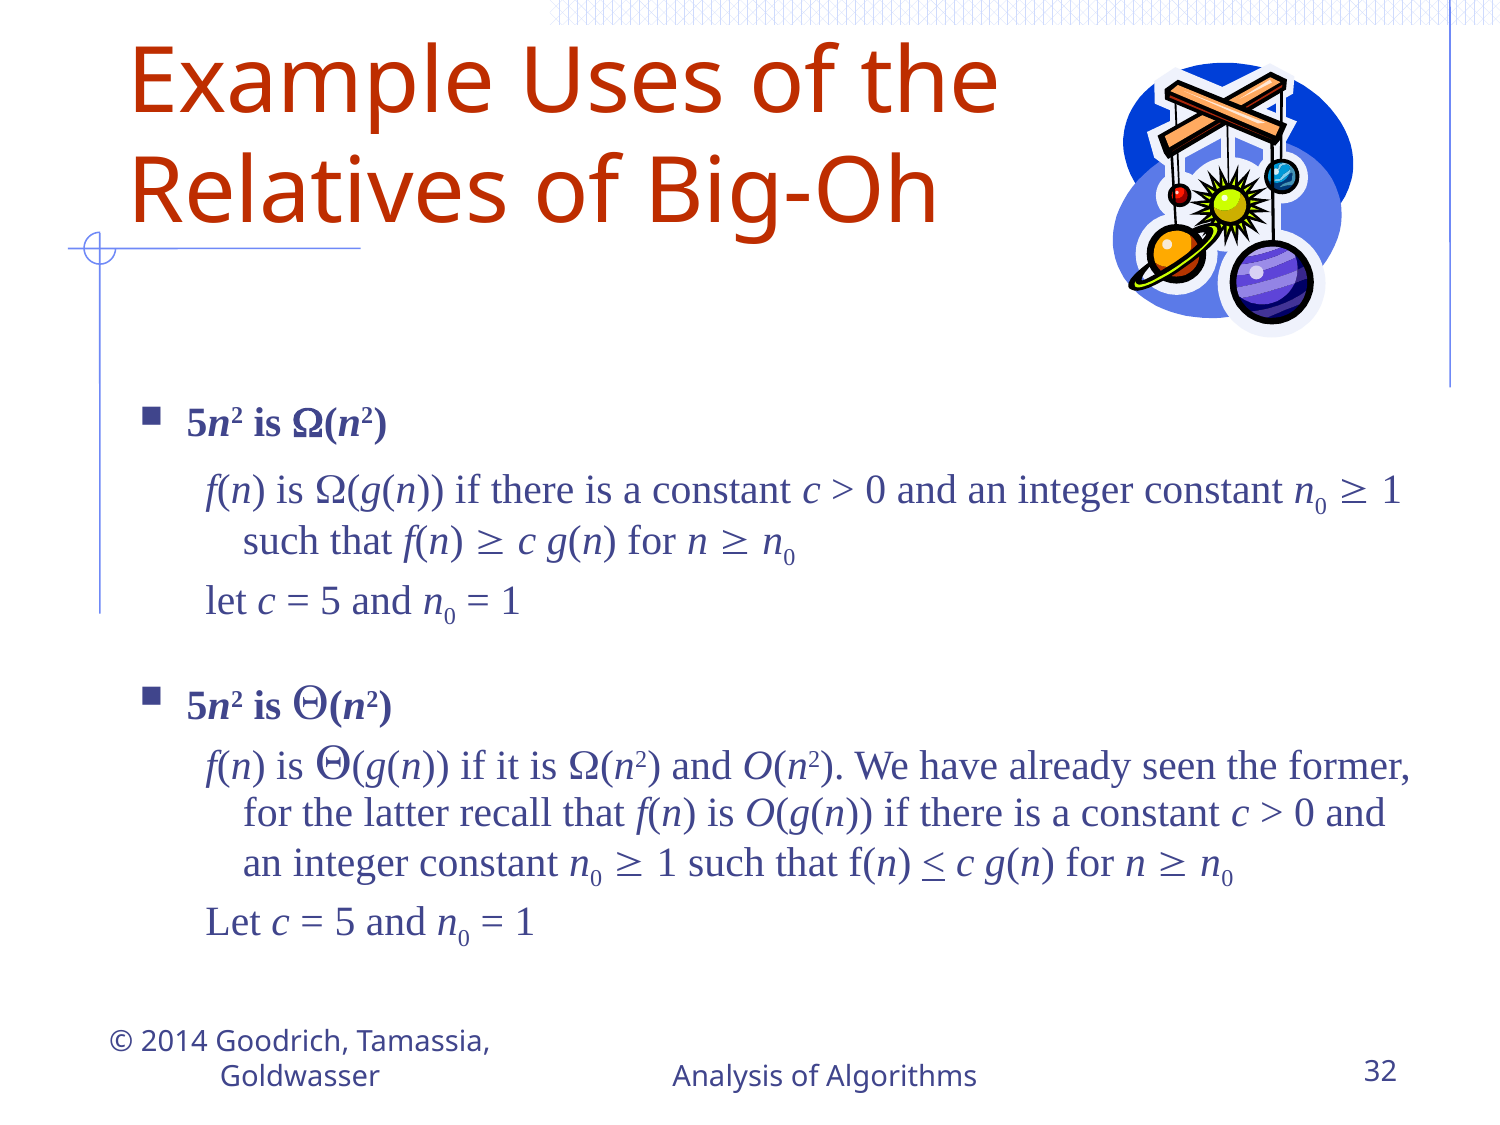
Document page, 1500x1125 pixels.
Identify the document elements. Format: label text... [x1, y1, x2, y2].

text_box Example Uses of the Relatives of Big-Oh [112, 37, 1038, 225]
footer Analysis of Algorithms [588, 1024, 1063, 1101]
slide_number © 2014 Goodrich, Tamassia, Goldwasser [12, 1024, 588, 1101]
text_box 5n2 is (n2) [125, 662, 1425, 724]
slide_number 32 [1099, 1024, 1413, 1101]
text_box f(n) is (g(n)) if there is a constant c > 0 and an integer constant n0  1 such that f(n)  c g(n) for n  n0 let c = 5 and n0 = 1 [125, 455, 1425, 606]
text_box f(n) is (g(n)) if it is (n2) and O(n2). We have already seen the former, for the latter recall that f(n) is O(g(n)) if there is a constant c > 0 and an integer constant n0  1 such that f(n) < c g(n) for n  n0 Let c = 5 and n0 = 1 [125, 729, 1450, 953]
text_box 5n2 is (n2) [125, 387, 1425, 450]
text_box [1112, 62, 1354, 338]
